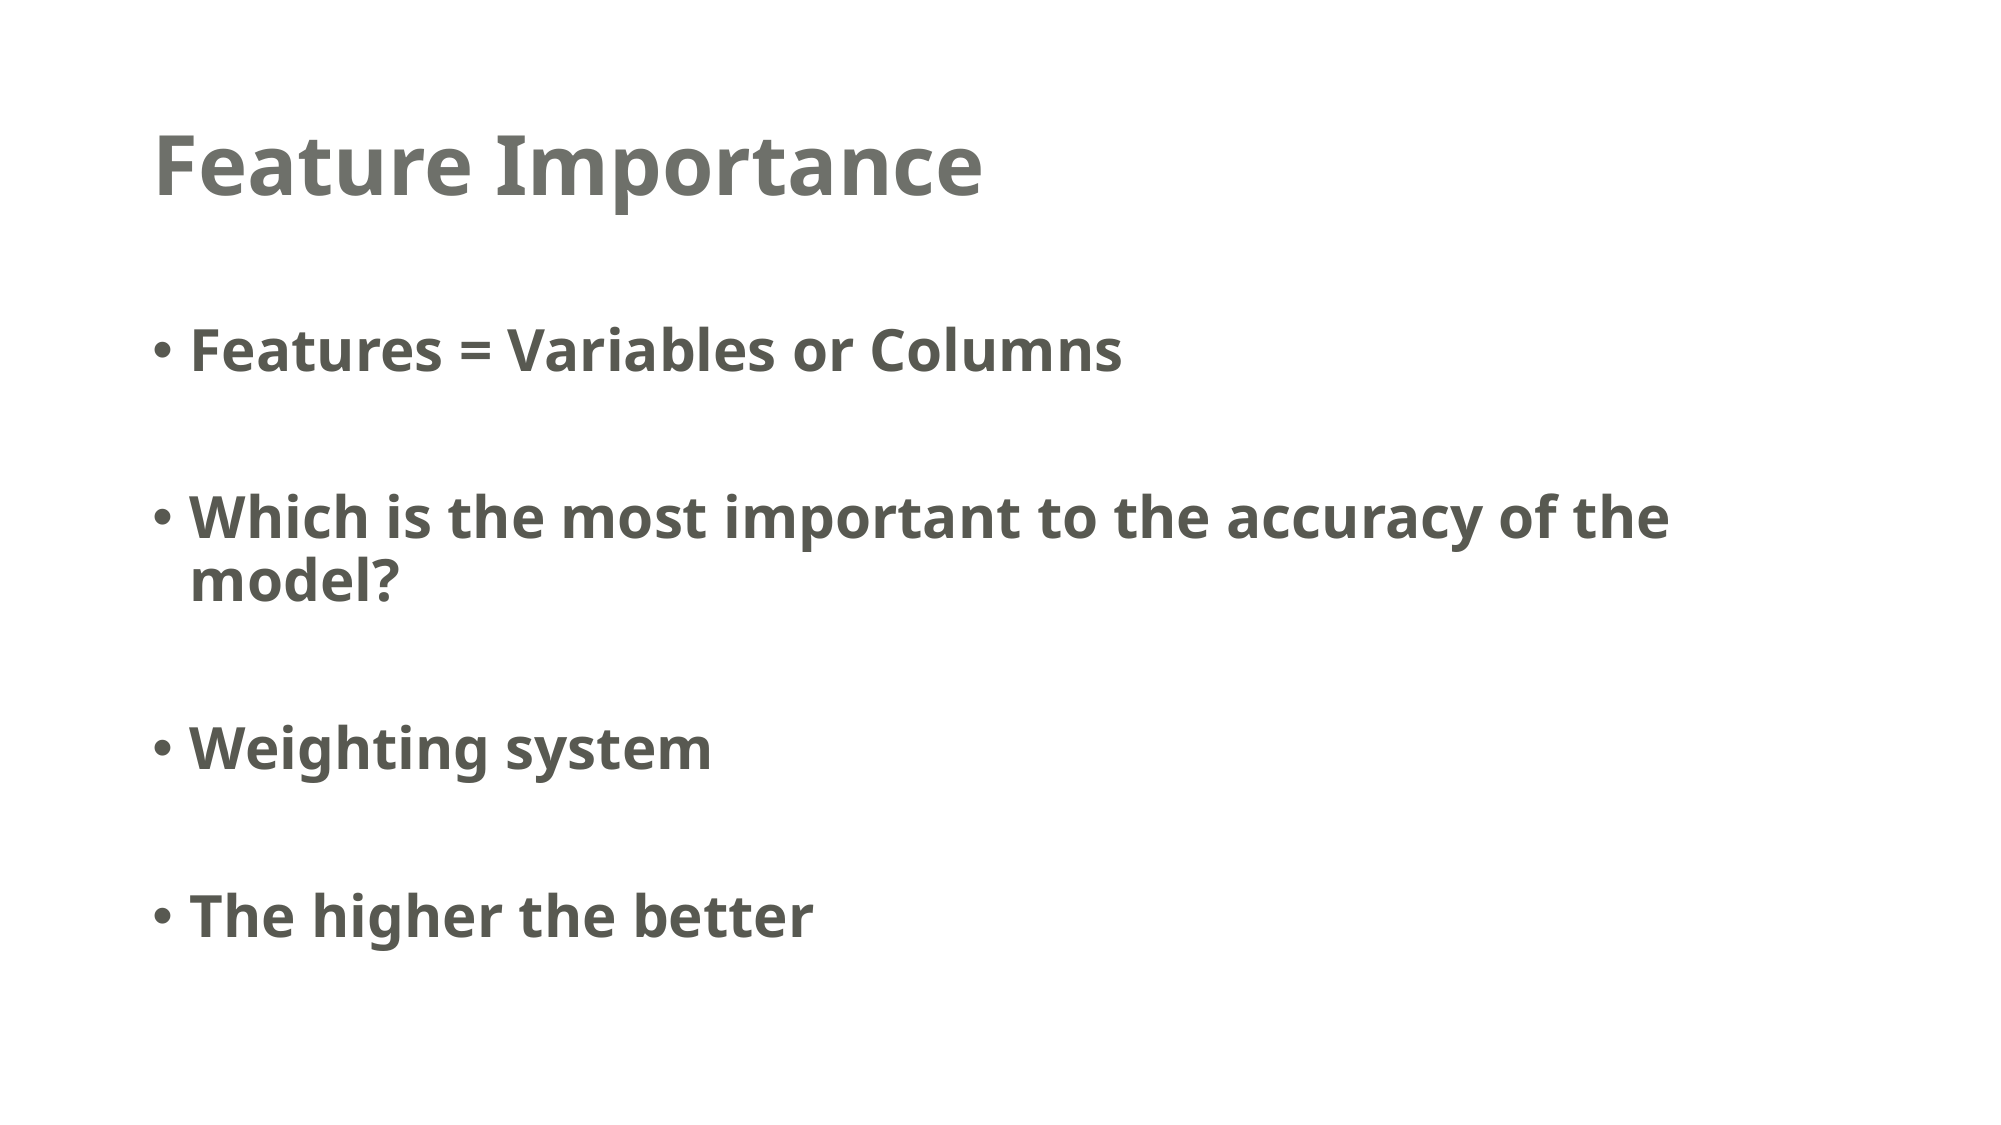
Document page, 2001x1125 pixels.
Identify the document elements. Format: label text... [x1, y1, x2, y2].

list Features = Variables or Columns Which is the most important to the accuracy of the model? Weighting system The higher the better [137, 313, 1863, 1028]
title Feature Importance [137, 59, 1863, 278]
